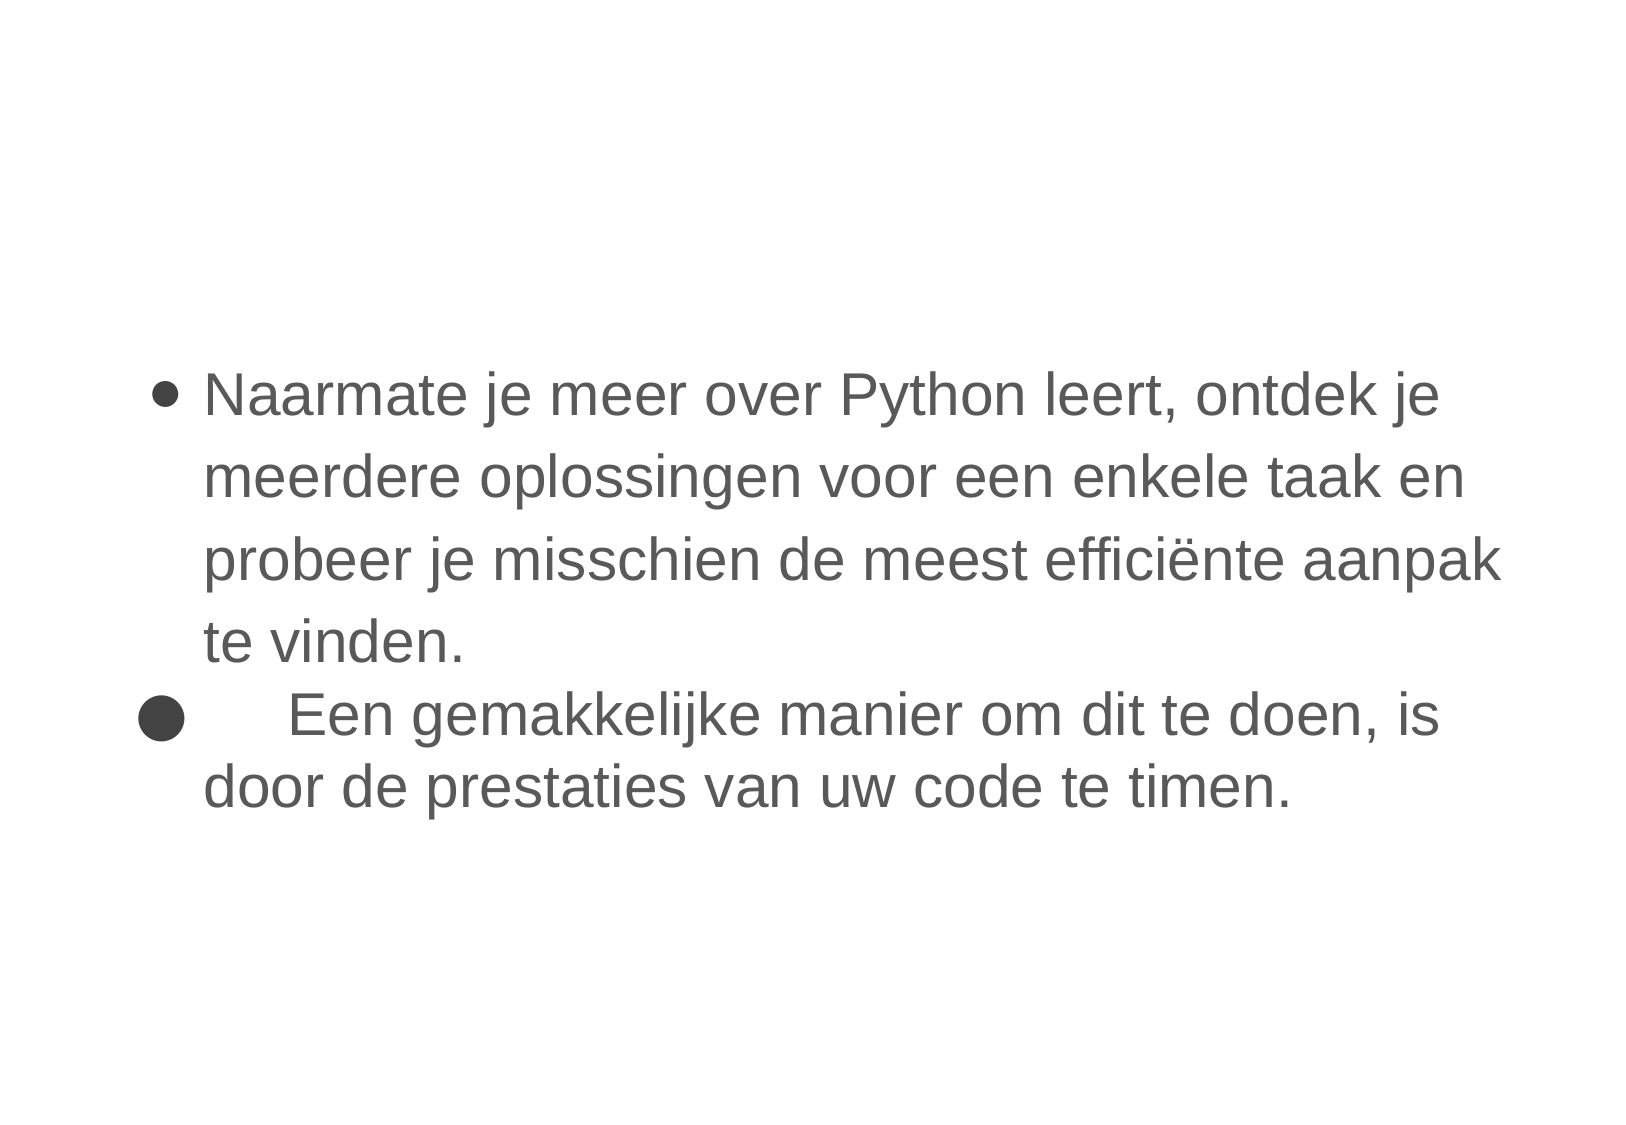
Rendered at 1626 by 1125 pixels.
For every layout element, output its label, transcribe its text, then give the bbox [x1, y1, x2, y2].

list Naarmate je meer over Python leert, ontdek je meerdere oplossingen voor een enkele taak en probeer je misschien de meest efficiënte aanpak te vinden. Een gemakkelijke manier om dit te doen, is door de prestaties van uw code te timen. [113, 329, 1539, 891]
